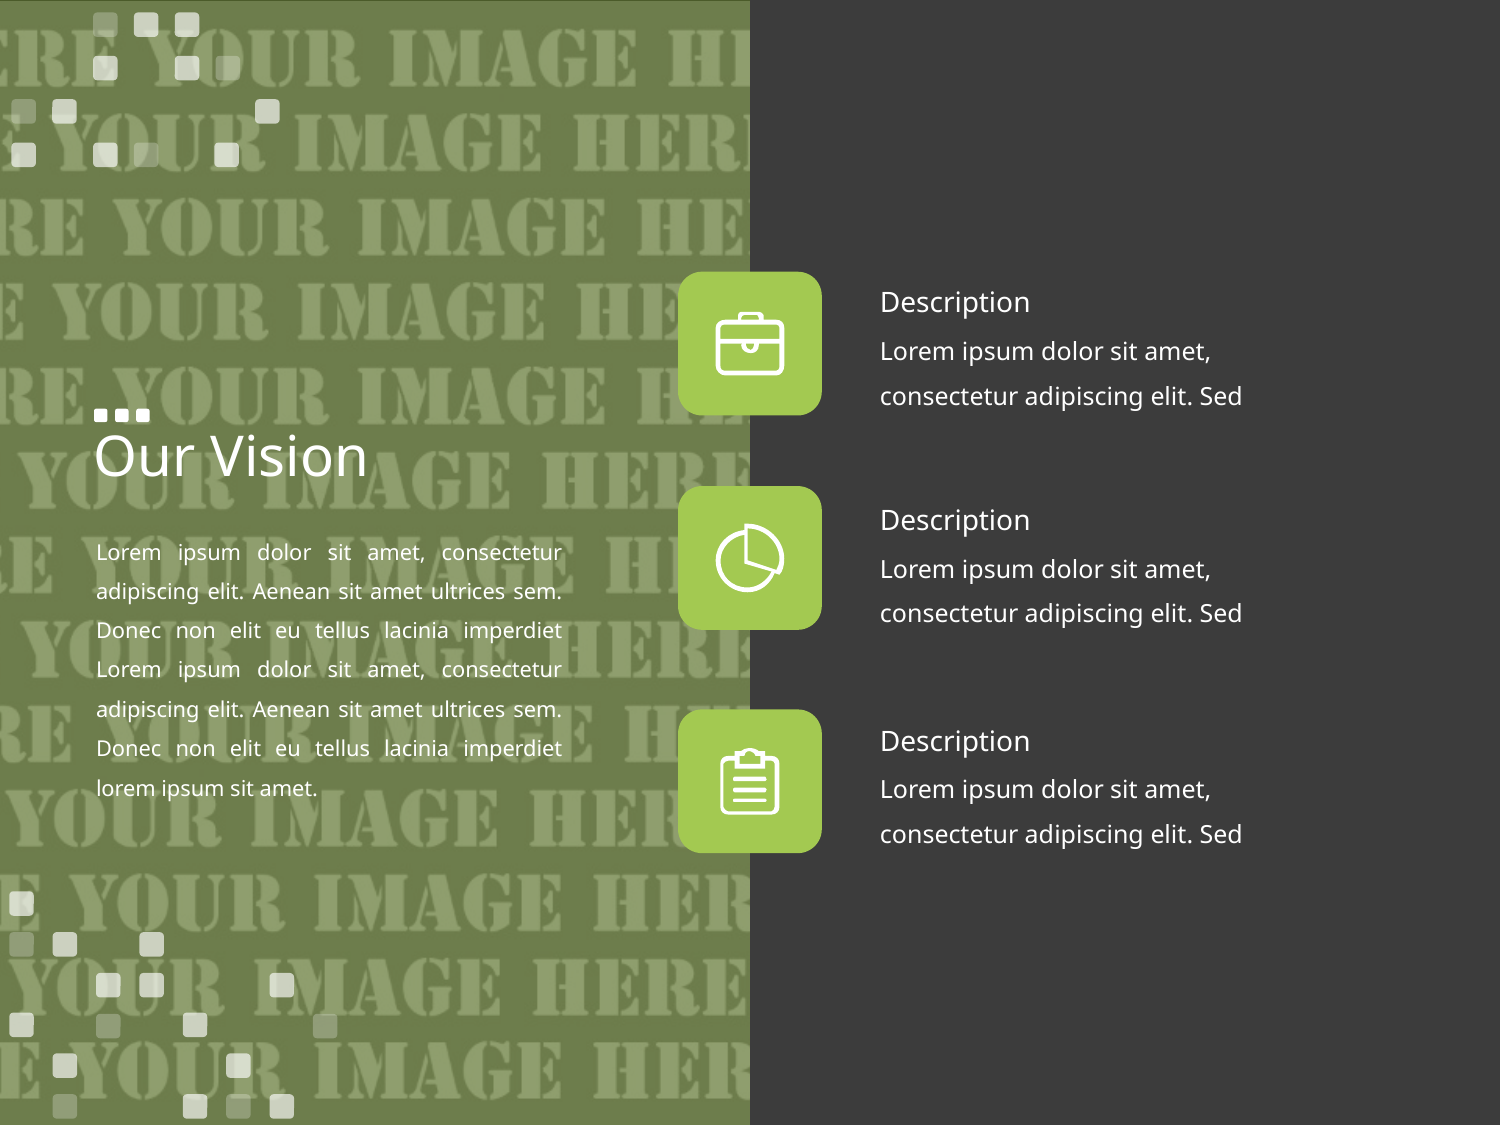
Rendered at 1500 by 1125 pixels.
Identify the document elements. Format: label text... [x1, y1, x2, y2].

title Our Vision [750, 333, 1373, 583]
text_box [750, 485, 823, 631]
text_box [9, 891, 338, 1119]
text_box Lorem ipsum dolor sit amet, consectetur adipiscing elit. Sed [865, 751, 1313, 856]
text_box [750, 311, 785, 376]
text_box Lorem ipsum dolor sit amet, consectetur adipiscing elit. Sed [865, 313, 1313, 418]
text_box [750, 270, 823, 417]
text_box Lorem ipsum dolor sit amet, consectetur adipiscing elit. Sed [865, 530, 1313, 636]
text_box Description [865, 715, 1130, 764]
text_box [750, 708, 823, 855]
text_box Description [865, 277, 1130, 326]
text_box [750, 523, 785, 593]
picture [0, 1, 750, 1125]
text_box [94, 408, 150, 423]
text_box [11, 12, 280, 168]
text_box Description [865, 495, 1130, 544]
text_box [750, 748, 780, 815]
